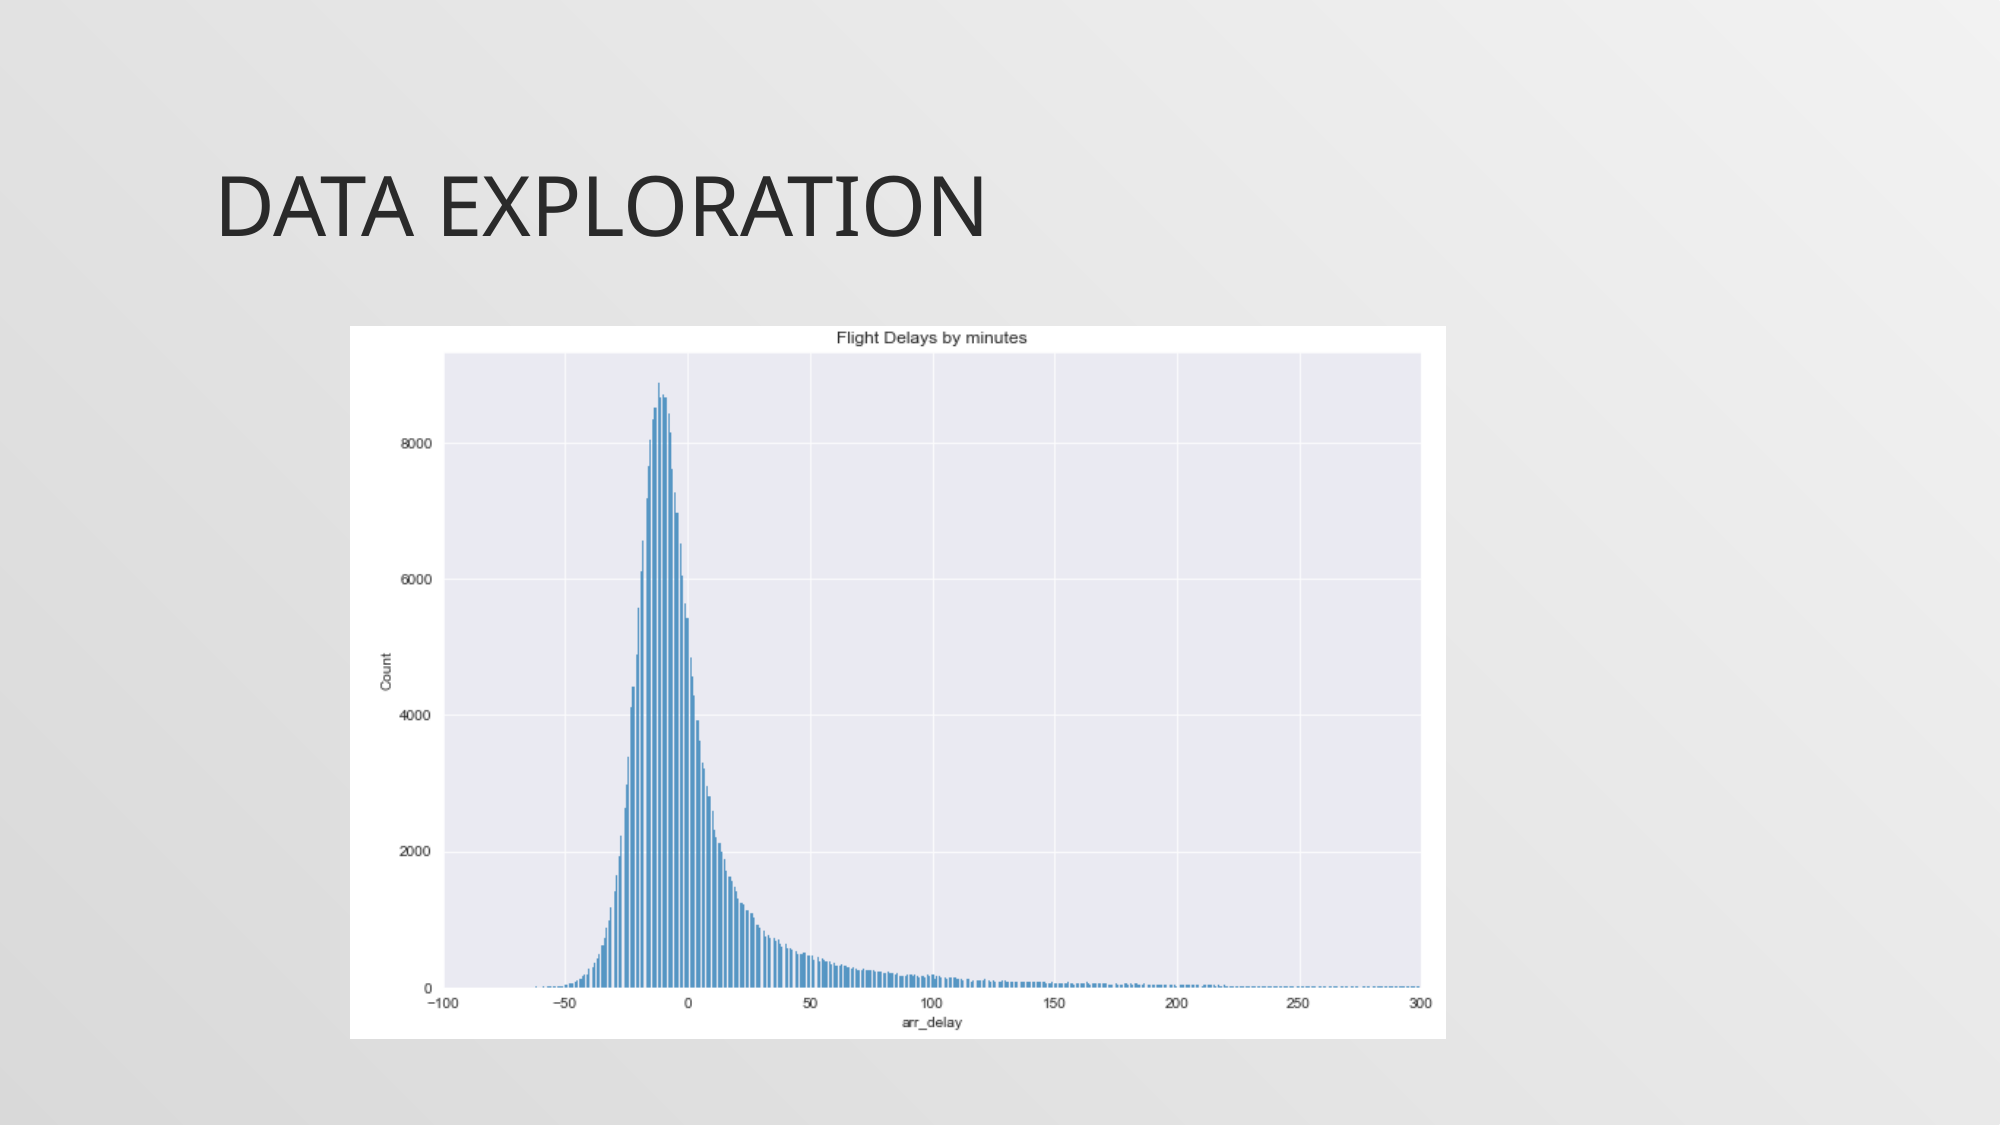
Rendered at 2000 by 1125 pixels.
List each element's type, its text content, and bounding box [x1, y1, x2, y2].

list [350, 326, 1446, 1039]
title Data exploration [199, 45, 1800, 263]
